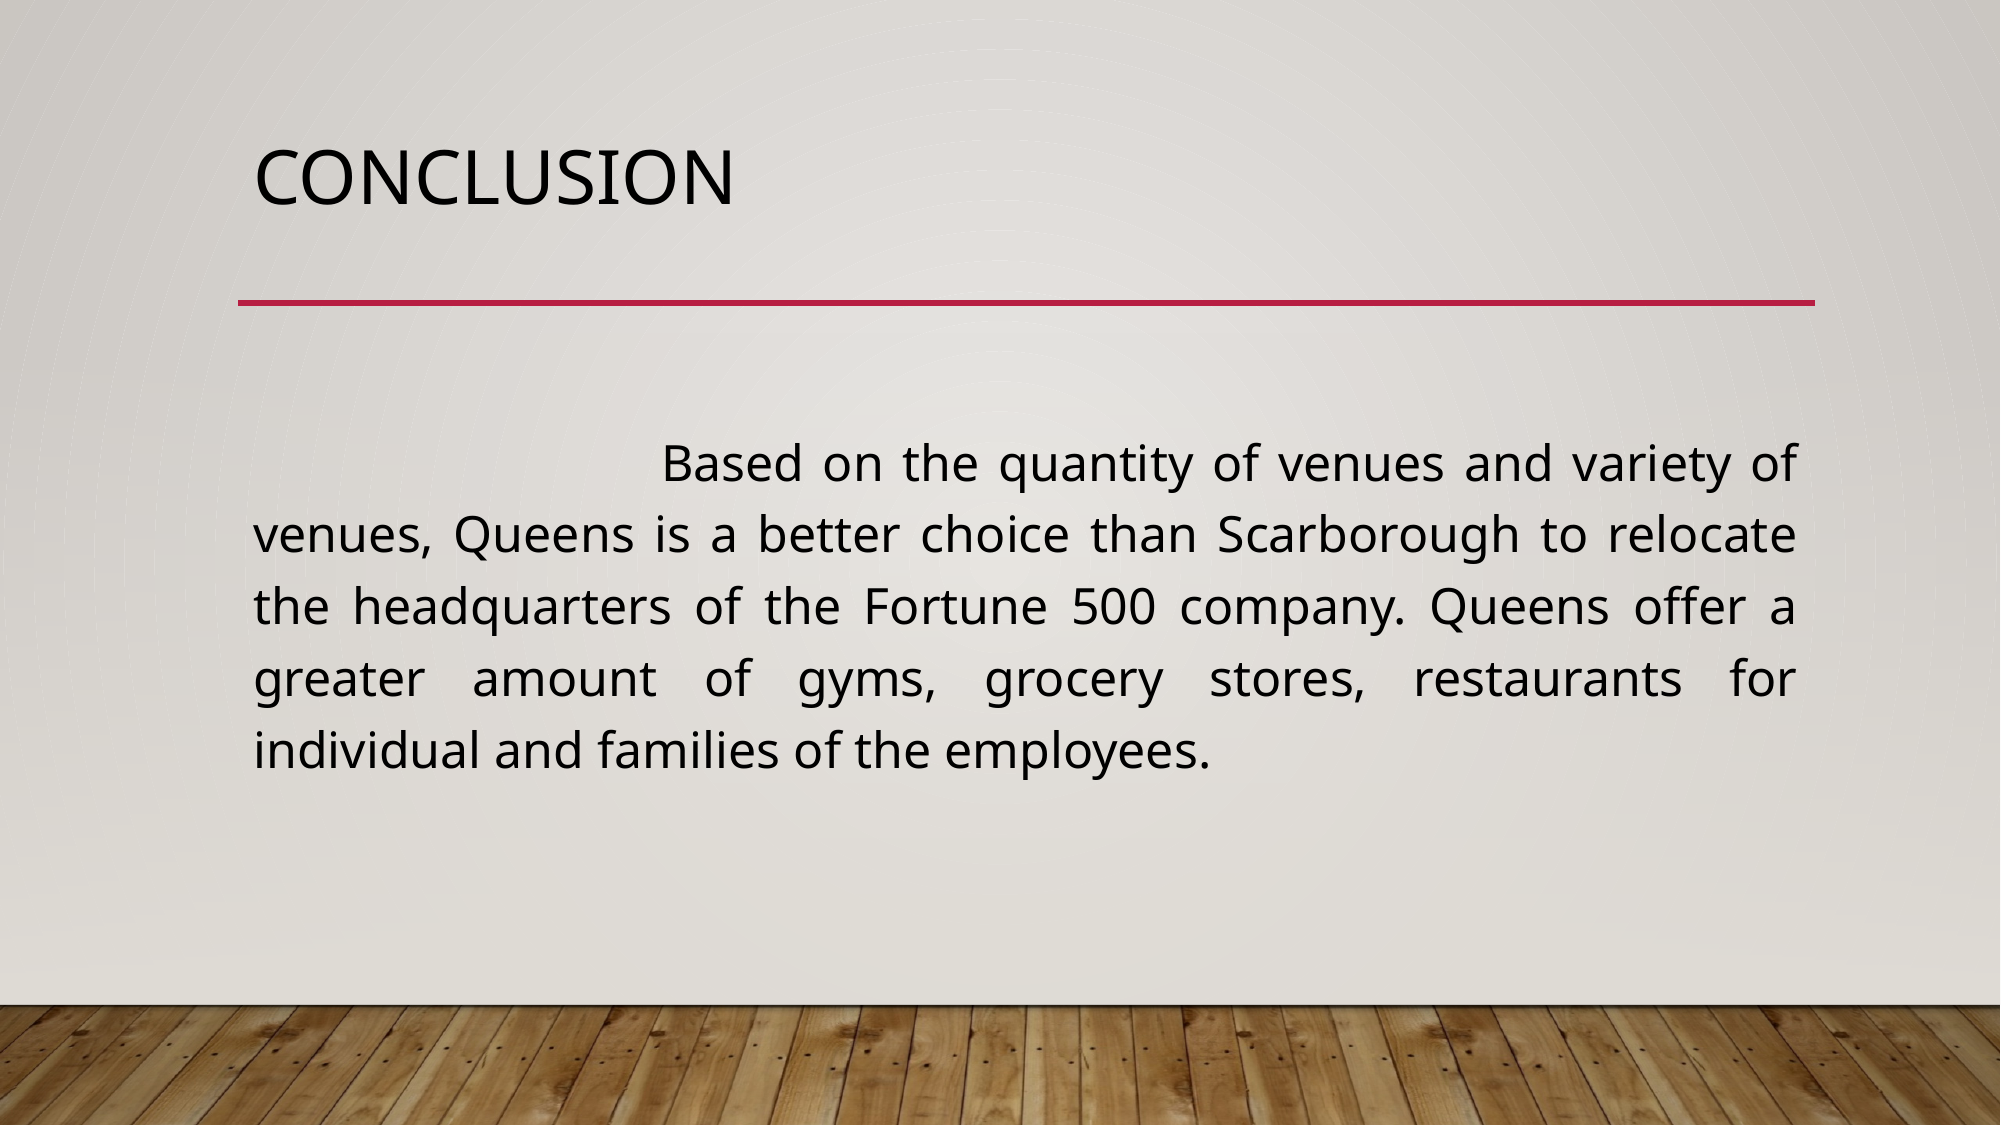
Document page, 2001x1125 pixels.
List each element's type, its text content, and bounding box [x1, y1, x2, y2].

list Based on the quantity of venues and variety of venues, Queens is a better choice than Scarborough to relocate the headquarters of the Fortune 500 company. Queens offer a greater amount of gyms, grocery stores, restaurants for individual and families of the employees. [238, 330, 1814, 897]
title Conclusion [238, 131, 1814, 305]
picture [0, 1005, 2000, 1125]
